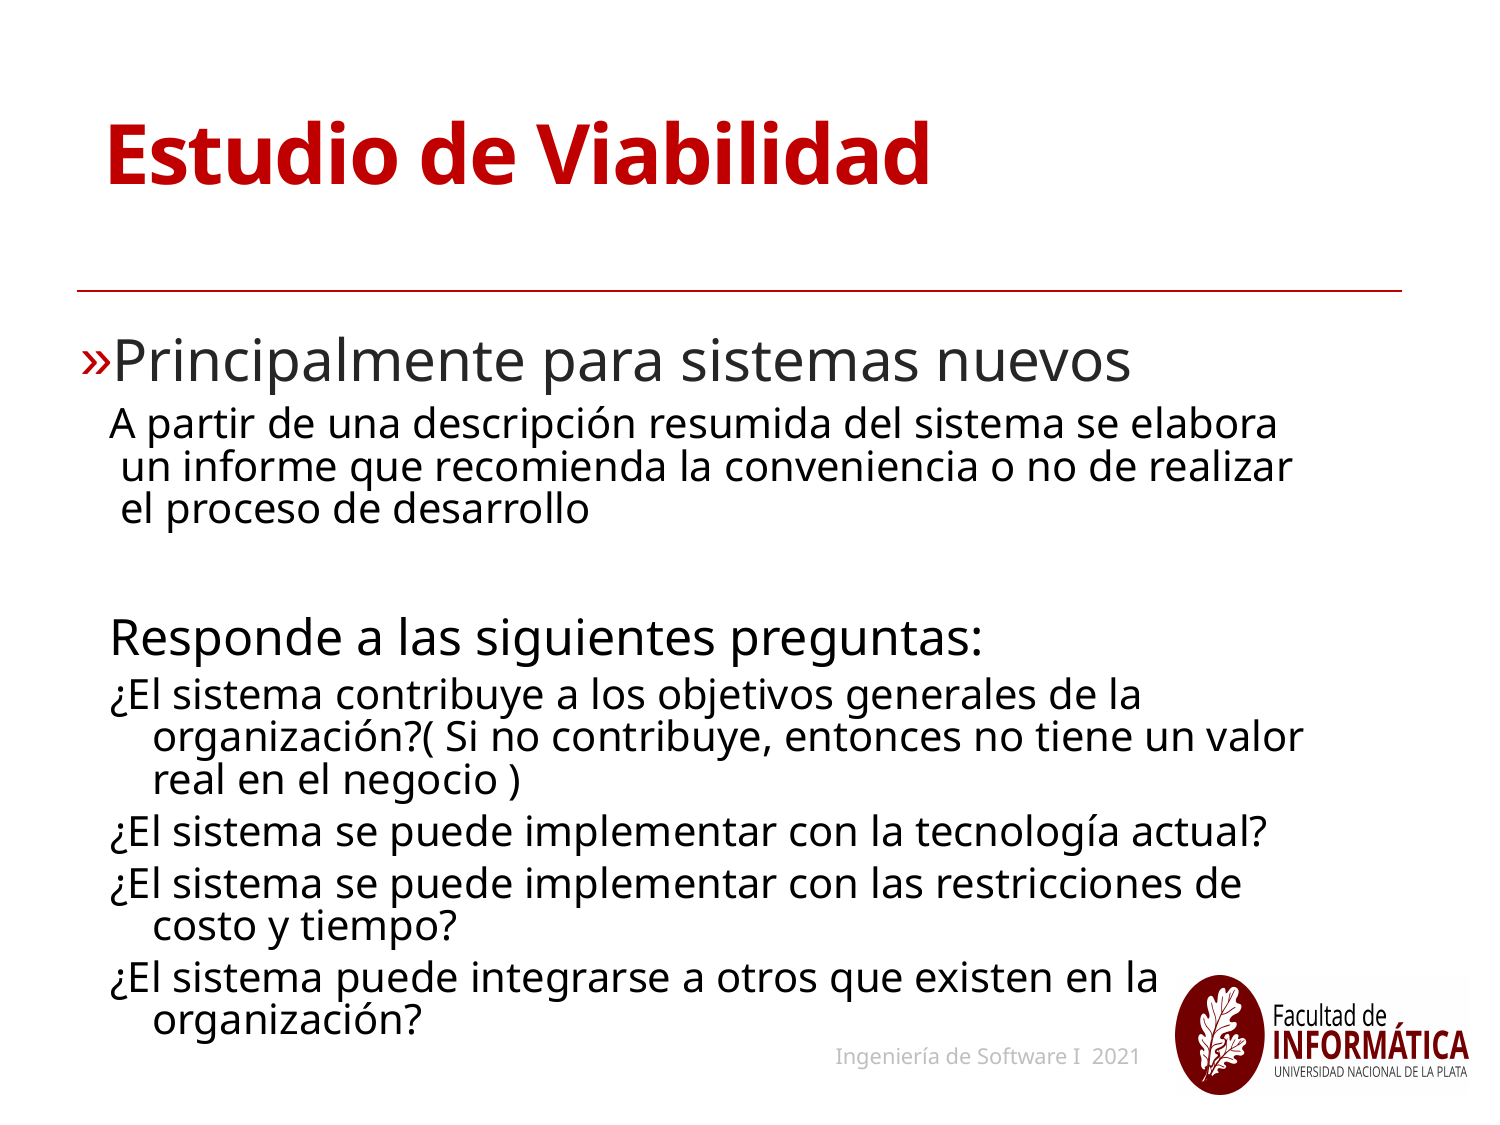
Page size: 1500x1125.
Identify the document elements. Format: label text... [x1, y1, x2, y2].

list A partir de una descripción resumida del sistema se elabora un informe que recomienda la conveniencia o no de realizar el proceso de desarrollo Responde a las siguientes preguntas: ¿El sistema contribuye a los objetivos generales de la organización?( Si no contribuye, entonces no tiene un valor real en el negocio ) ¿El sistema se puede implementar con la tecnología actual? ¿El sistema se puede implementar con las restricciones de costo y tiempo? ¿El sistema puede integrarse a otros que existen en la organización? [94, 397, 1332, 1058]
slide_number 20 [1140, 456, 1500, 686]
footer Ingeniería de Software I 2021 [820, 1034, 1400, 1095]
picture [1332, 975, 1469, 1095]
list Principalmente para sistemas nuevos [64, 326, 1401, 1024]
title Estudio de Viabilidad [88, 54, 1365, 264]
